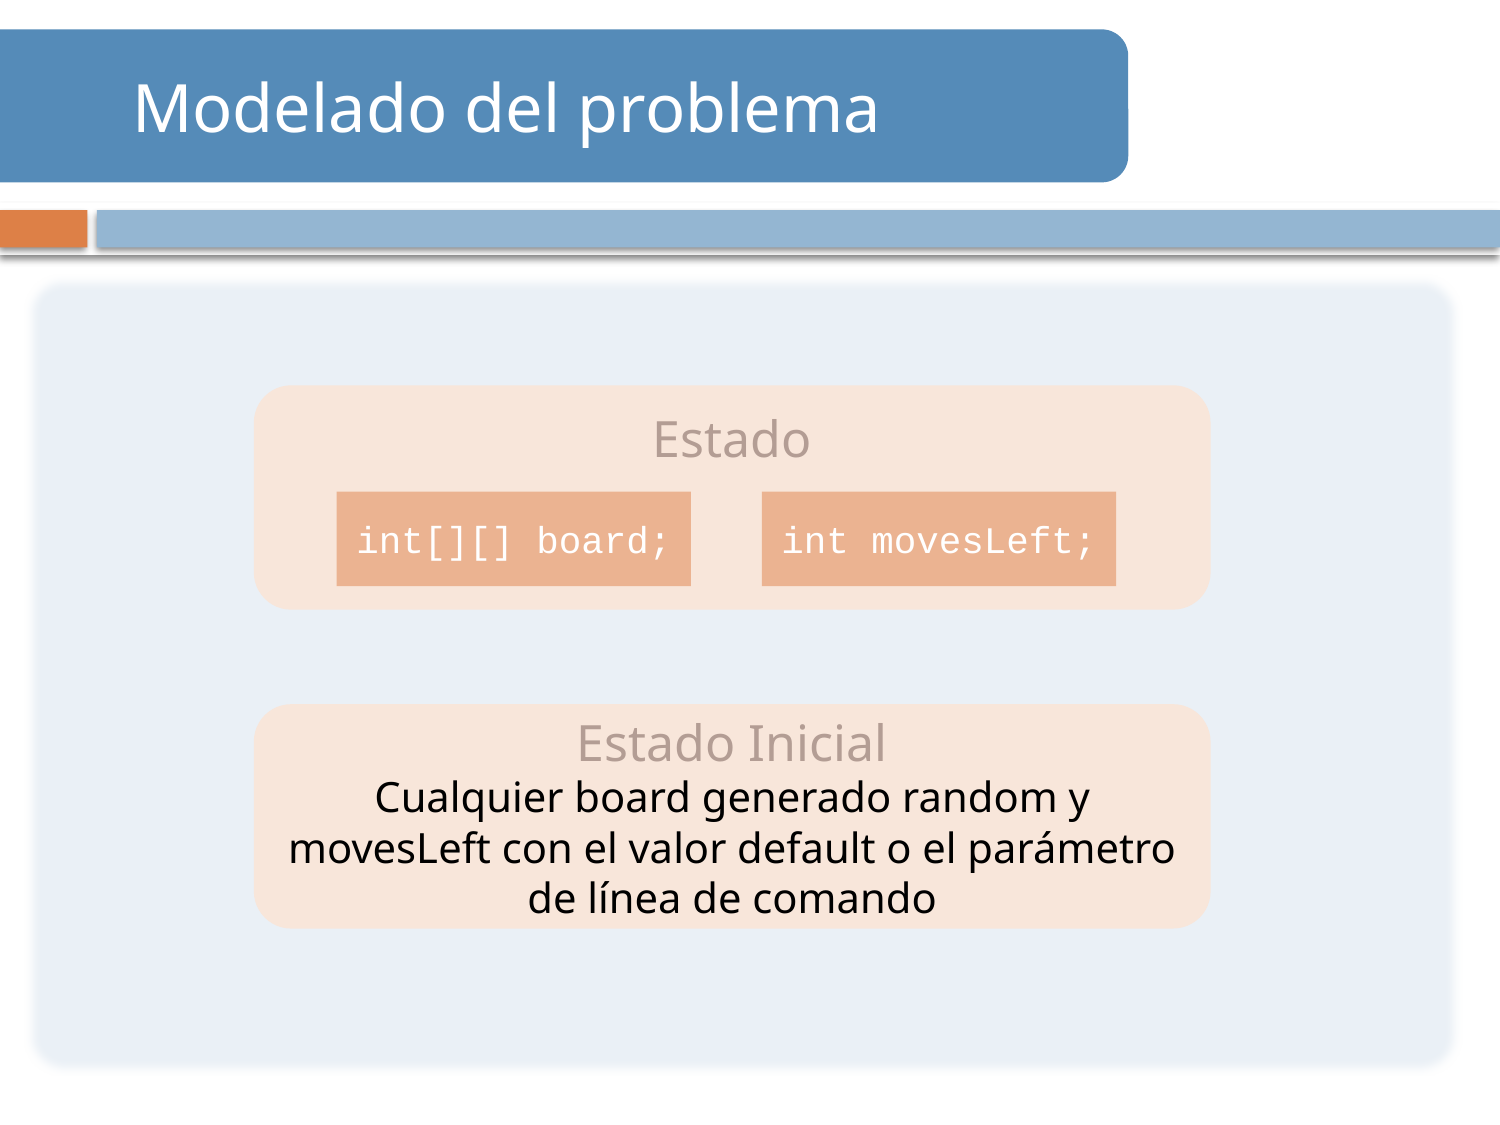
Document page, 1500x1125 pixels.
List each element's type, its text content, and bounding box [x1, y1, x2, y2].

text_box int movesLeft; [760, 490, 1118, 588]
text_box Estado [252, 383, 1213, 612]
text_box Estado Inicial Cualquier board generado random y movesLeft con el valor default o el parámetro de línea de comando [252, 702, 1213, 931]
text_box [40, 290, 1449, 1061]
text_box Modelado del problema [0, 29, 1129, 183]
text_box int[][] board; [335, 490, 692, 588]
